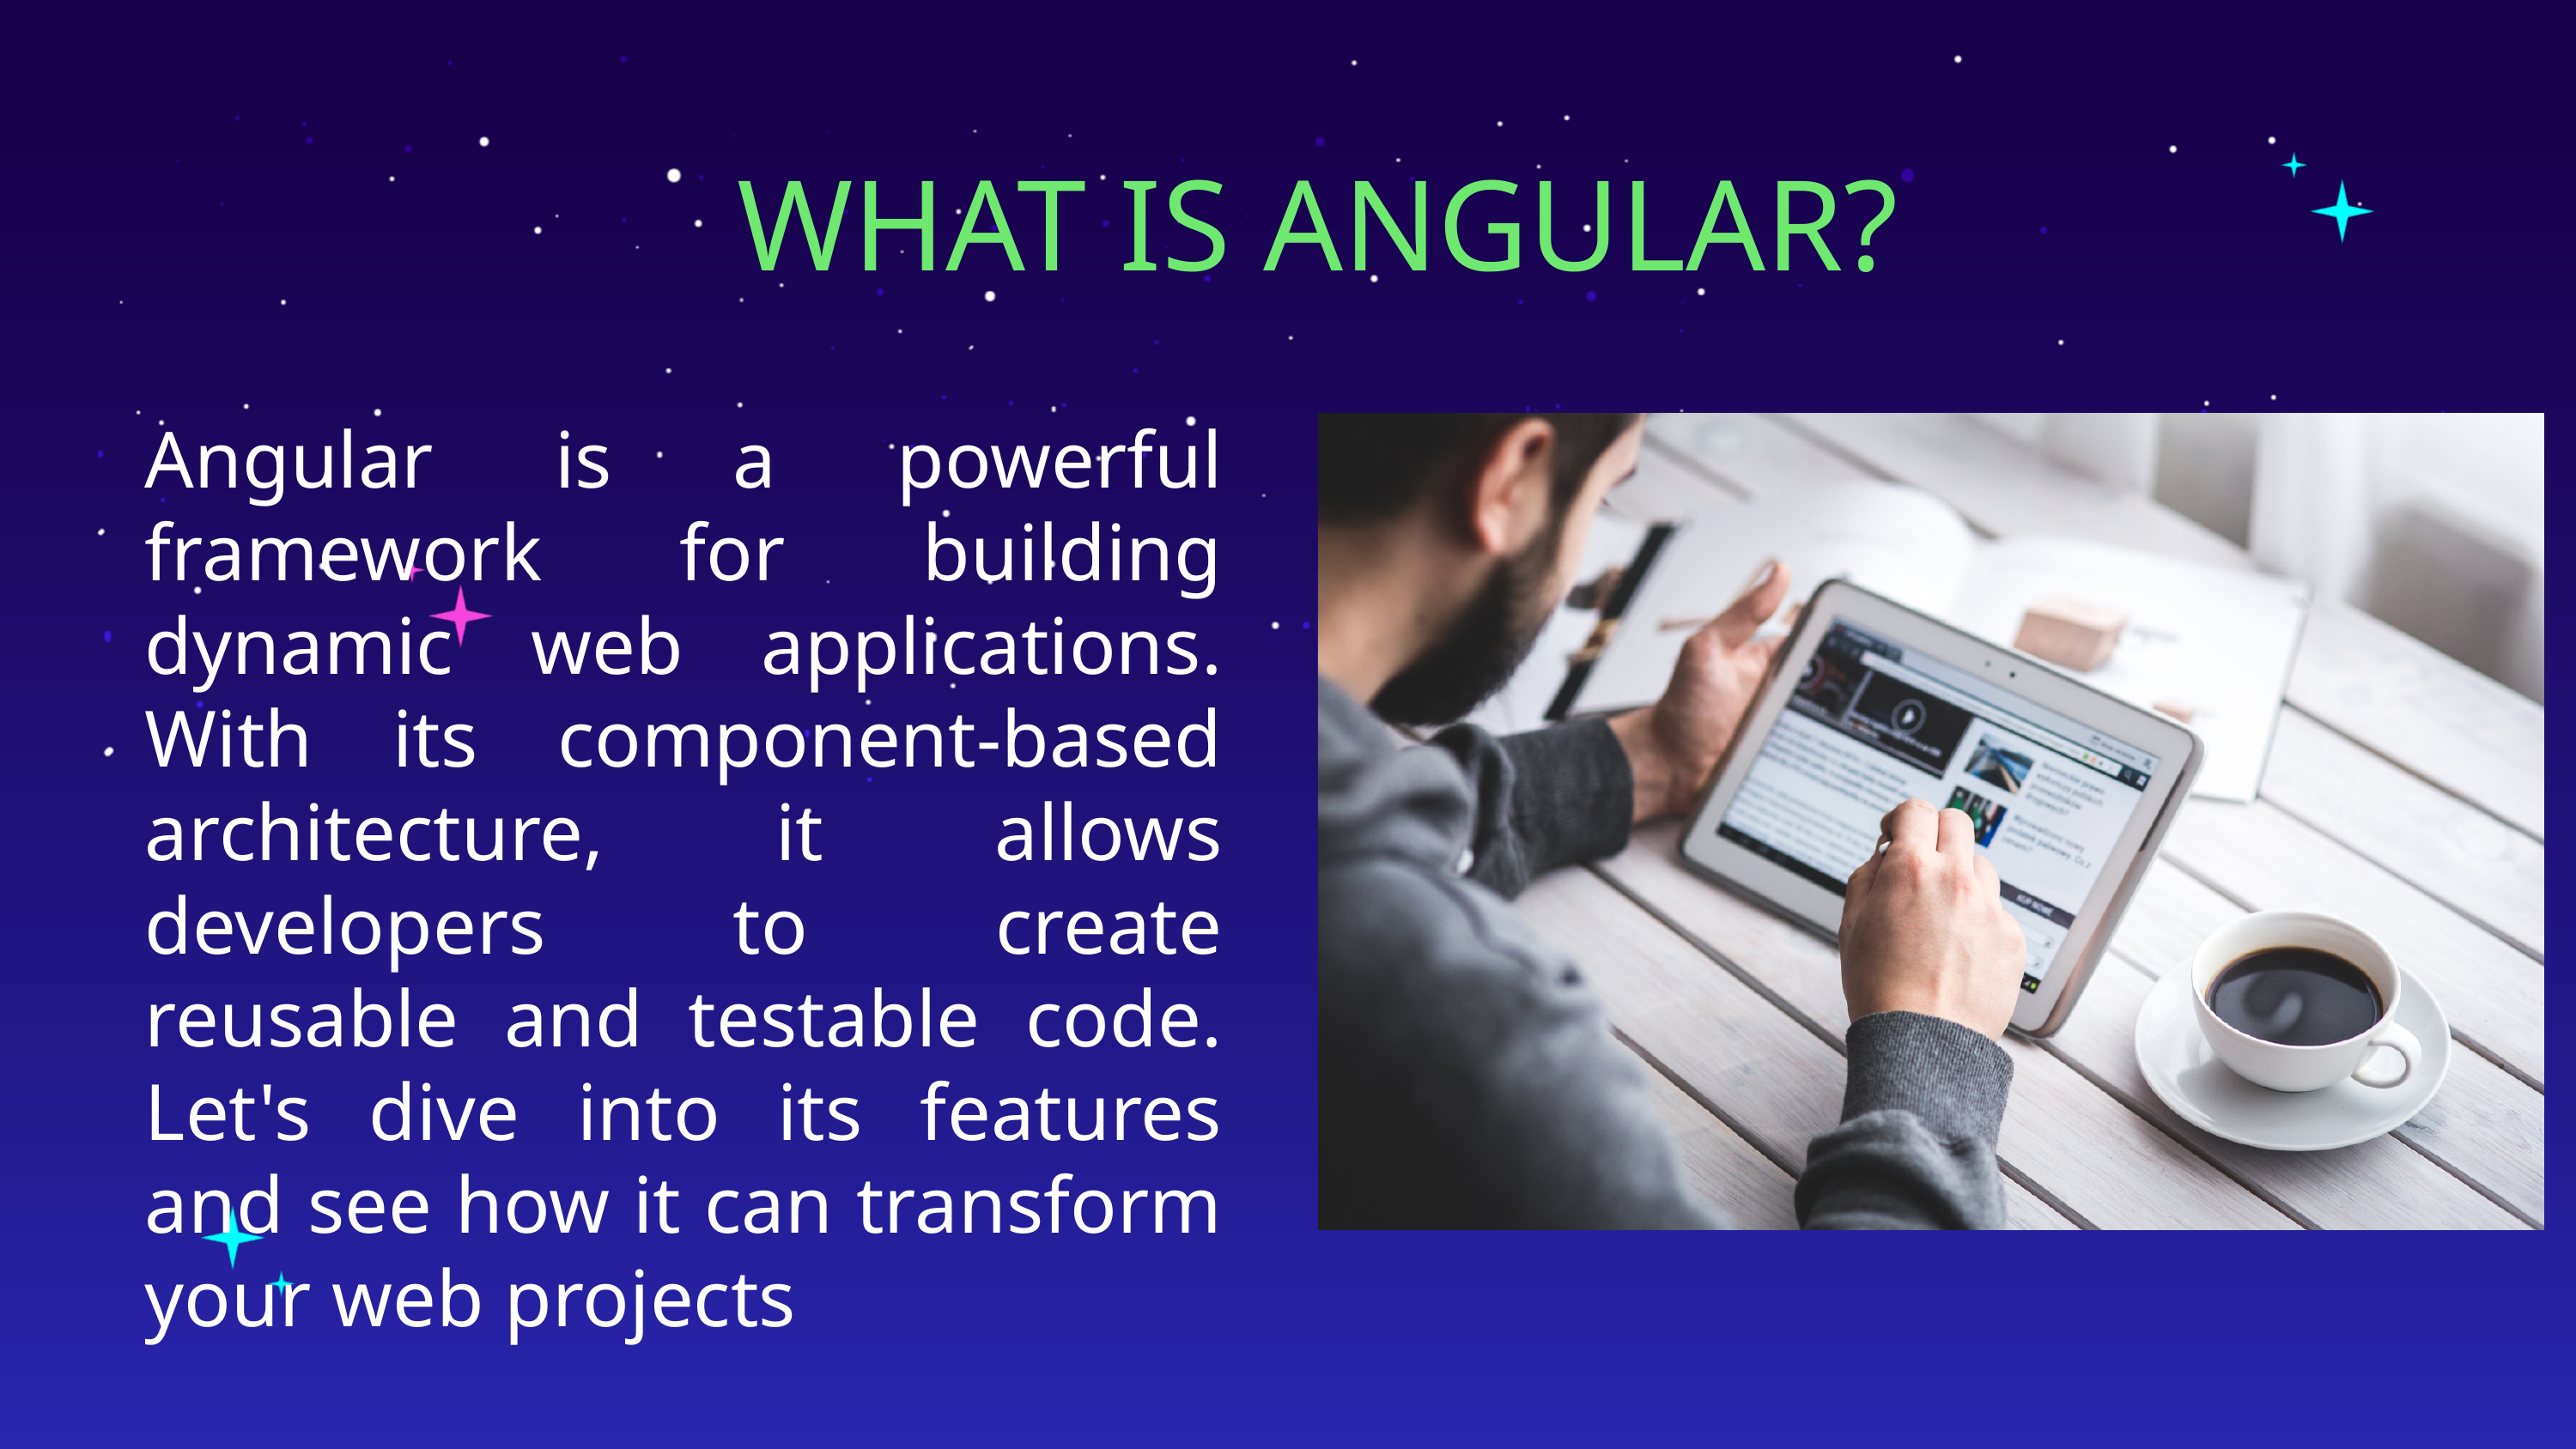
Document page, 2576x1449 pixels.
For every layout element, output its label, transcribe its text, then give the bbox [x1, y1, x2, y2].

text_box [2281, 151, 2375, 245]
text_box [1317, 413, 2544, 1230]
text_box WHAT IS ANGULAR? [459, 145, 2177, 296]
text_box [0, 0, 2576, 1449]
text_box Angular is a powerful framework for building dynamic web applications. With its component-based architecture, it allows developers to create reusable and testable code. Let's dive into its features and see how it can transform your web projects [144, 409, 1224, 1343]
